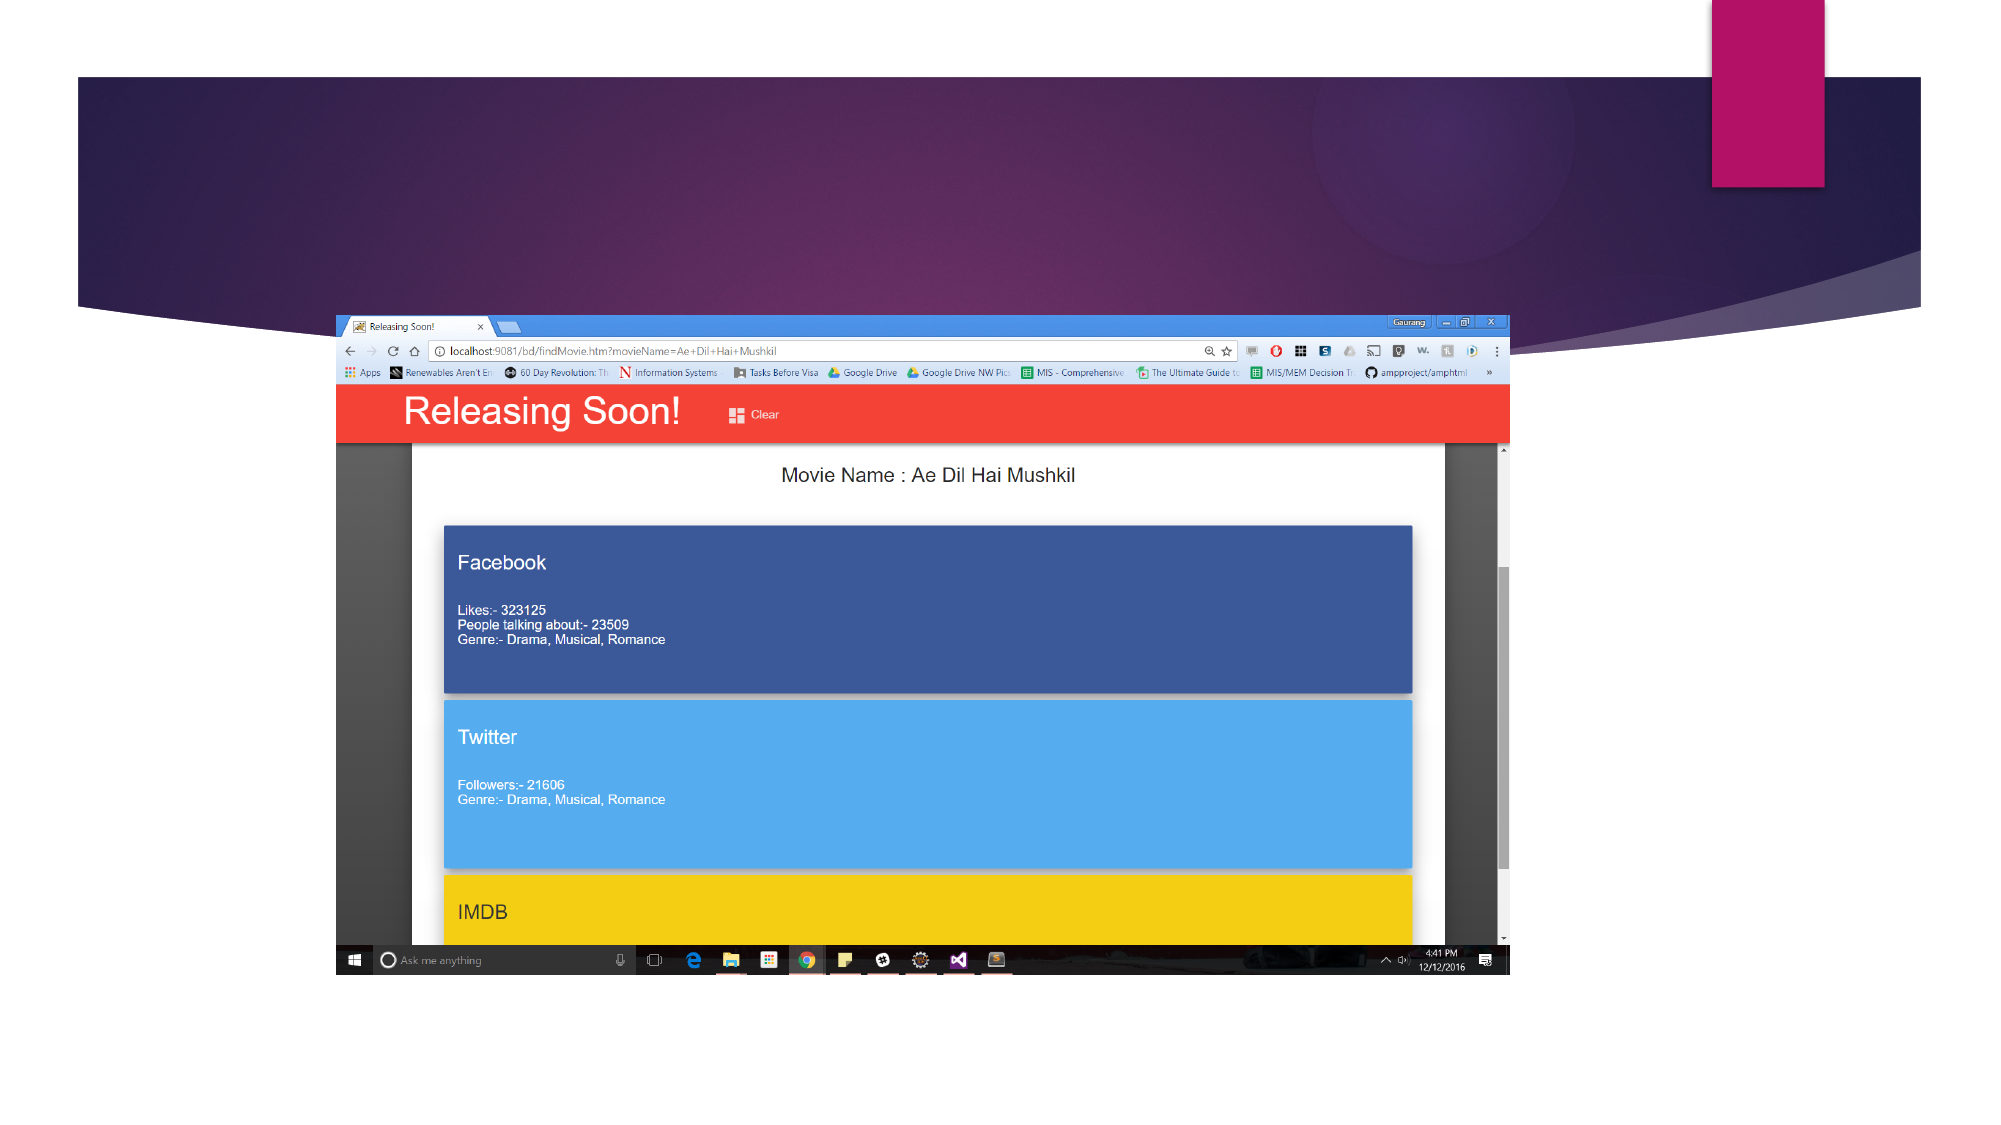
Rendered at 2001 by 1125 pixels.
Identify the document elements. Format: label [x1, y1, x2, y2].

list [336, 315, 1510, 976]
